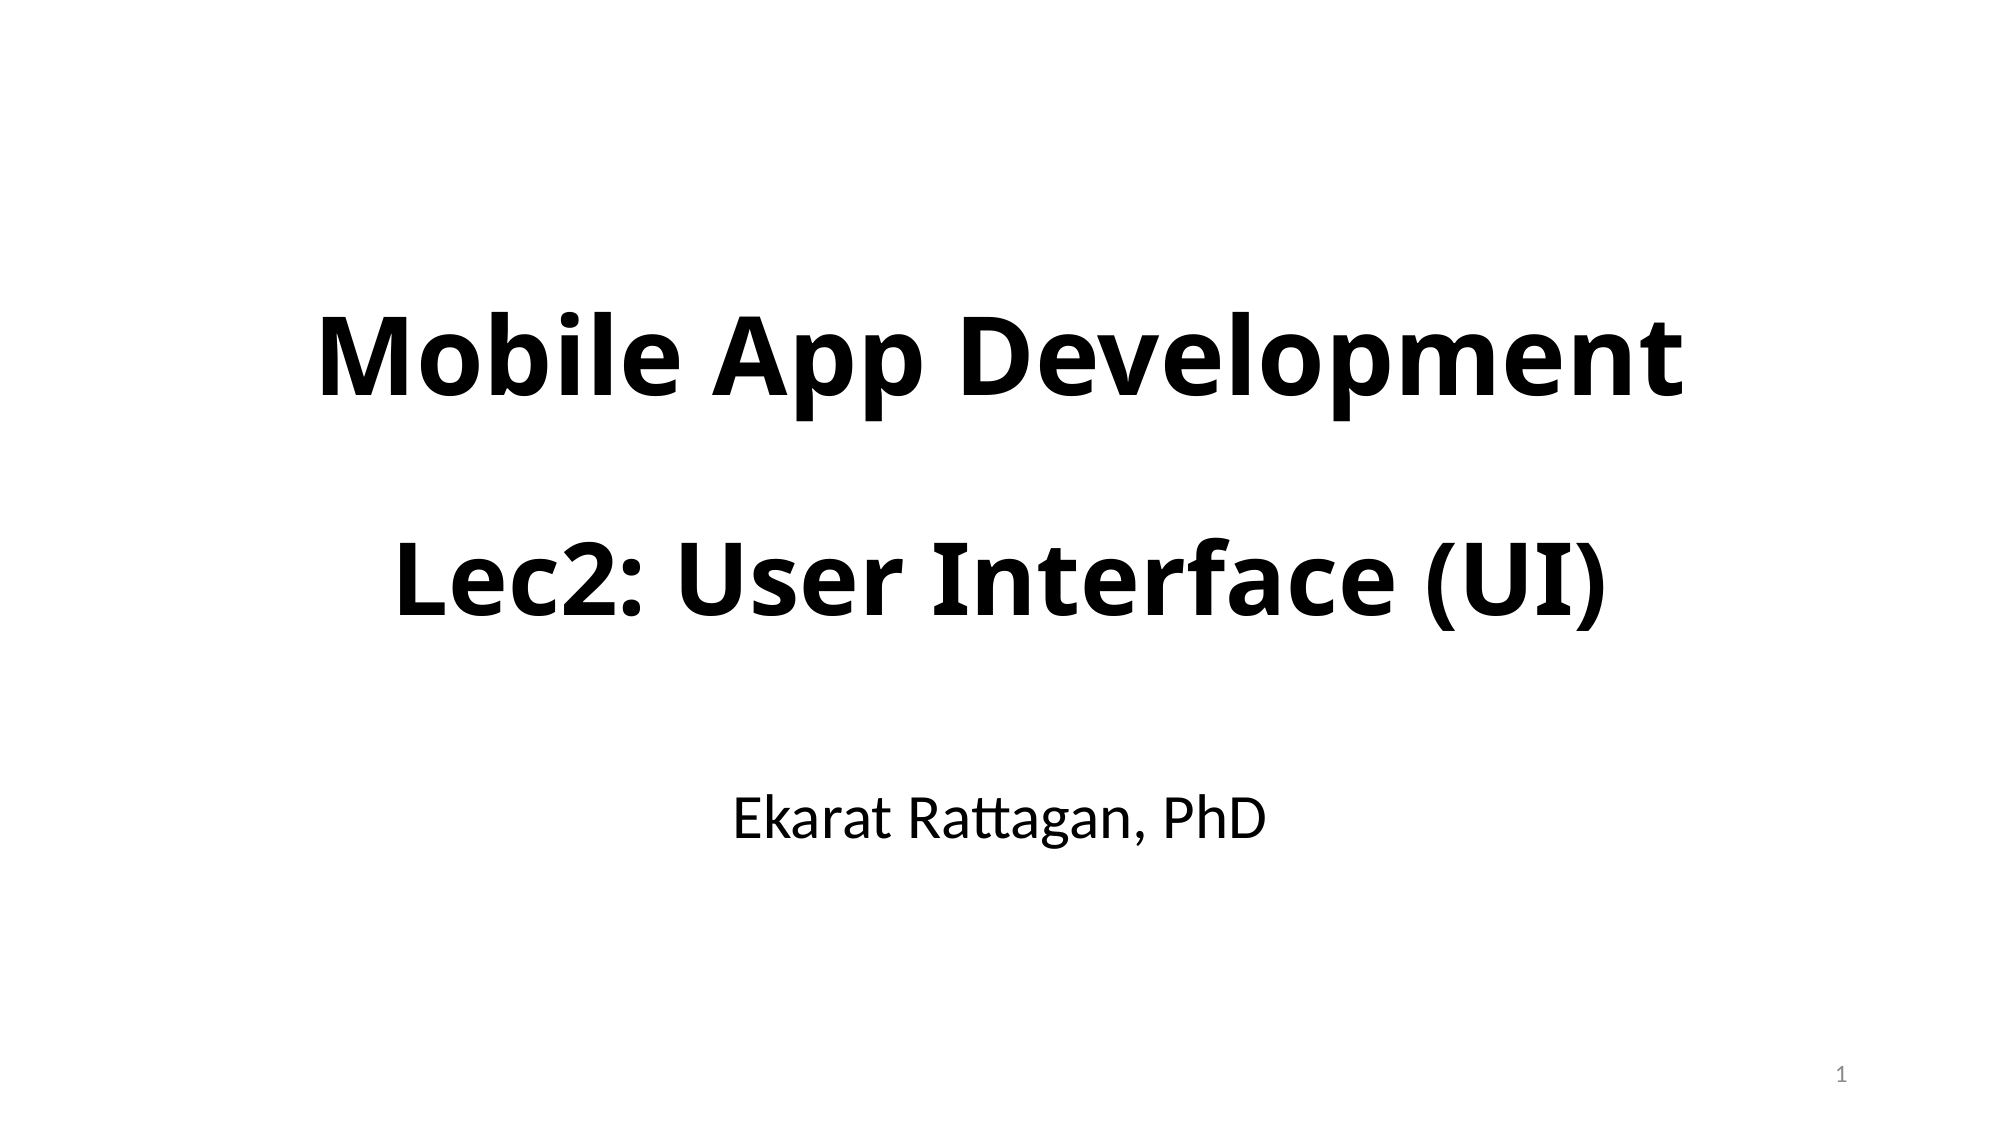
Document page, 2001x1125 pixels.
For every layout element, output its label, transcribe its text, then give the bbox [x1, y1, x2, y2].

slide_number 1 [1412, 1042, 1863, 1103]
subtitle Ekarat Rattagan, PhD [249, 590, 1750, 863]
title Mobile App Development Lec2: User Interface (UI) [249, 184, 1750, 590]
